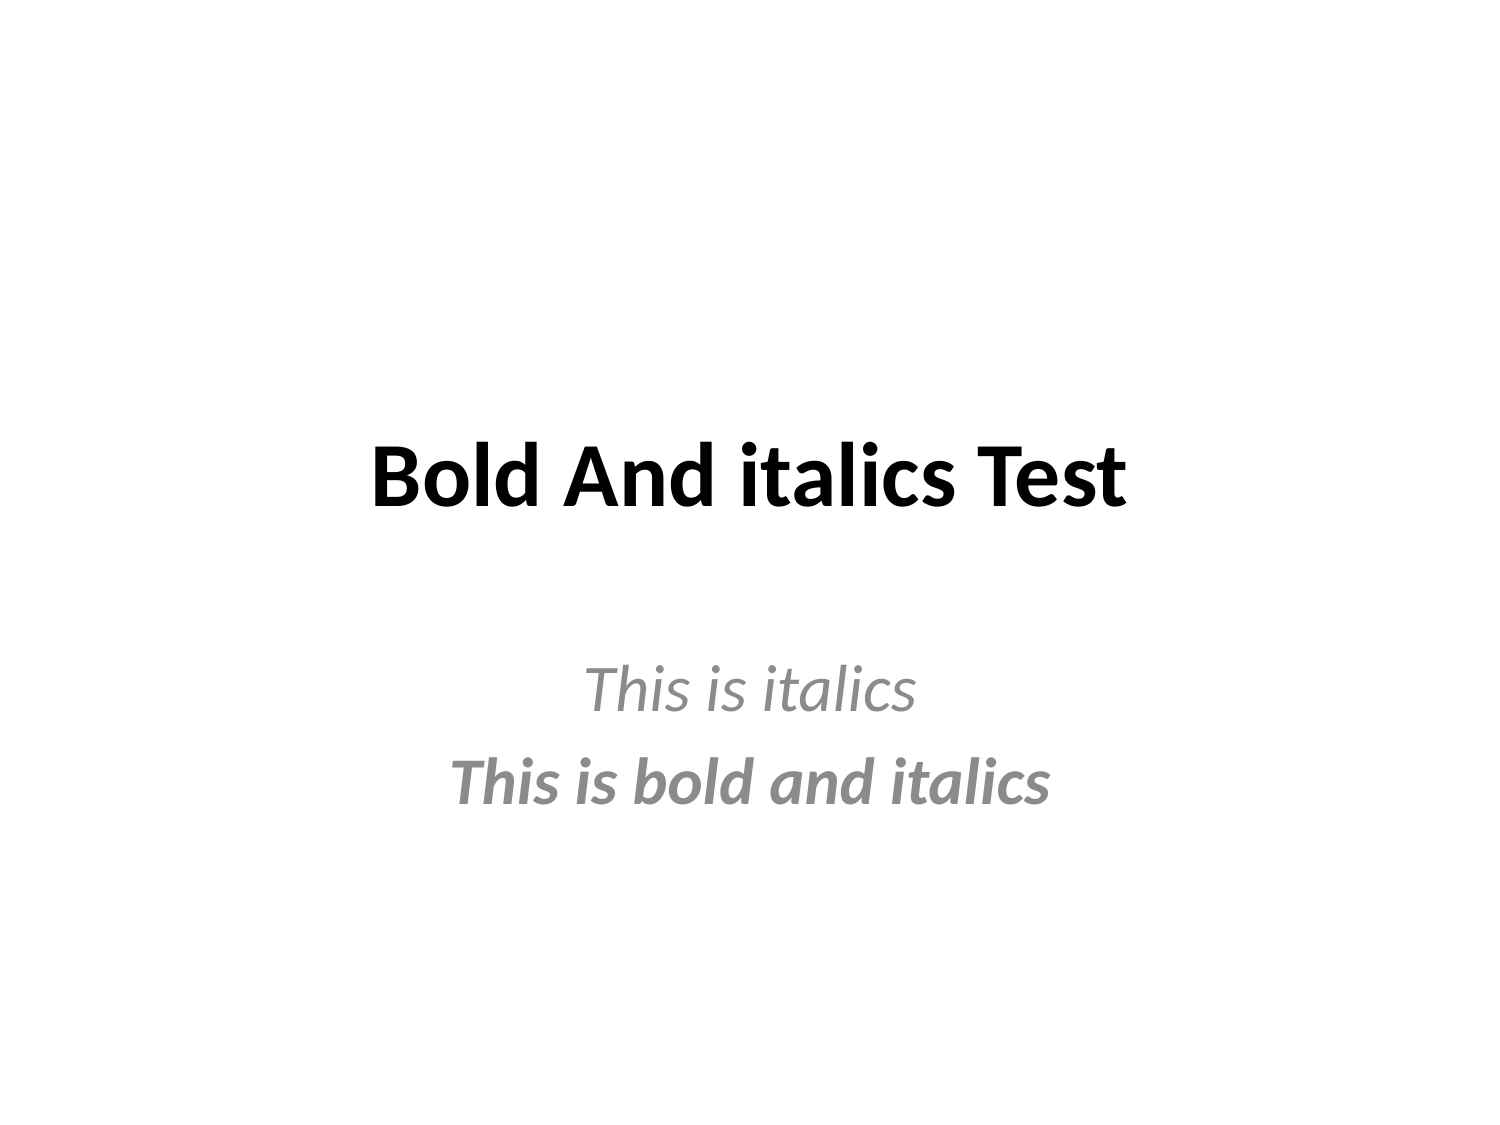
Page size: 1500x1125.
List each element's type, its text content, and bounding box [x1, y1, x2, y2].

subtitle This is italics This is bold and italics [225, 637, 1275, 925]
title Bold And italics Test [112, 349, 1388, 591]
